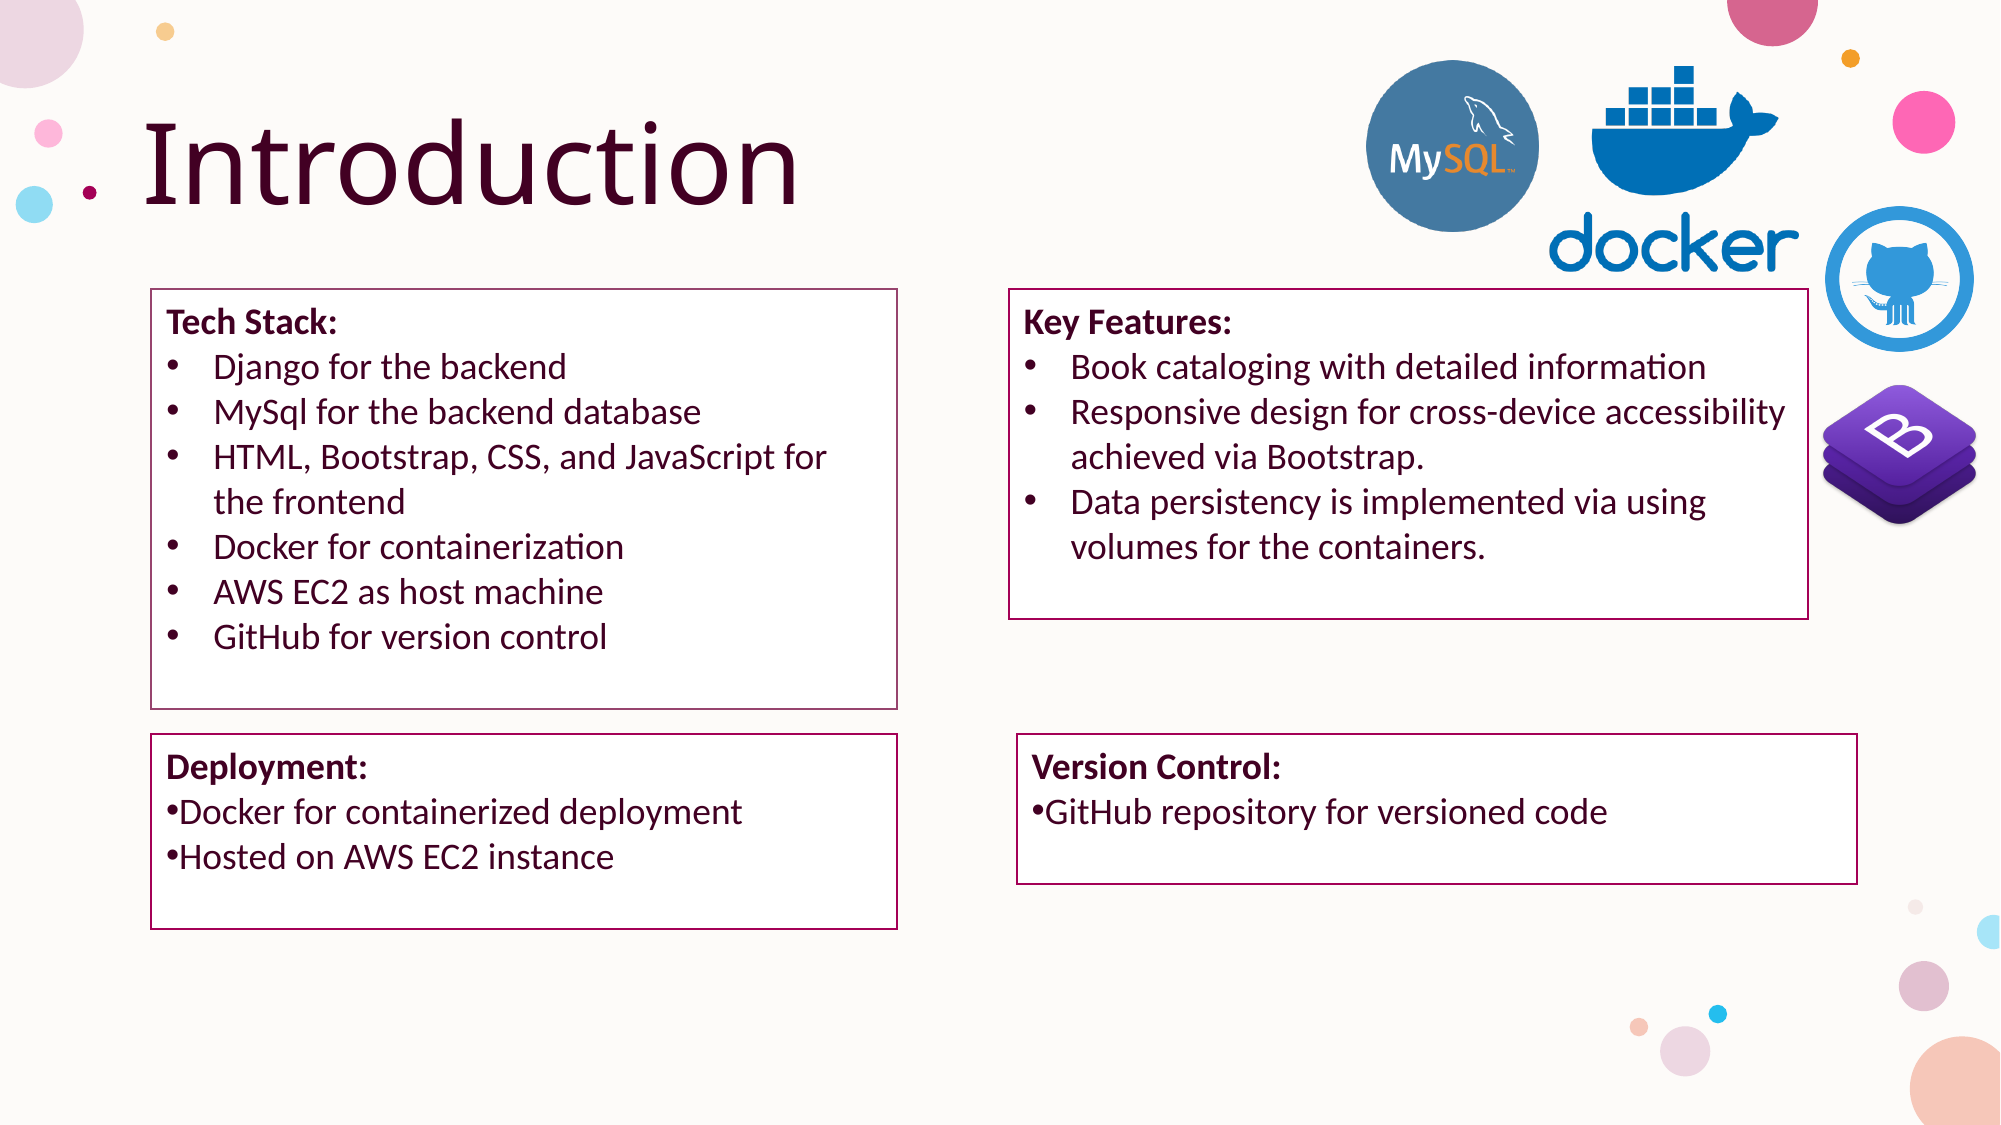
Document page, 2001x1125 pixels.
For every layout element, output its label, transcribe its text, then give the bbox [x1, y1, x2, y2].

text_box Deployment: Docker for containerized deployment Hosted on AWS EC2 instance [150, 733, 898, 930]
text_box Version Control: GitHub repository for versioned code [1016, 733, 1858, 885]
text_box Tech Stack: Django for the backend MySql for the backend database HTML, Bootstrap, CSS, and JavaScript for the frontend Docker for containerization AWS EC2 as host machine GitHub for version control [150, 288, 898, 710]
picture [1810, 381, 1989, 529]
text_box Key Features: Book cataloging with detailed information Responsive design for cross-device accessibility achieved via Bootstrap. Data persistency is implemented via using volumes for the containers. [1008, 288, 1809, 620]
picture [1365, 0, 1974, 363]
title Introduction [127, 59, 1478, 278]
title Introduction [1870, 59, 1877, 206]
